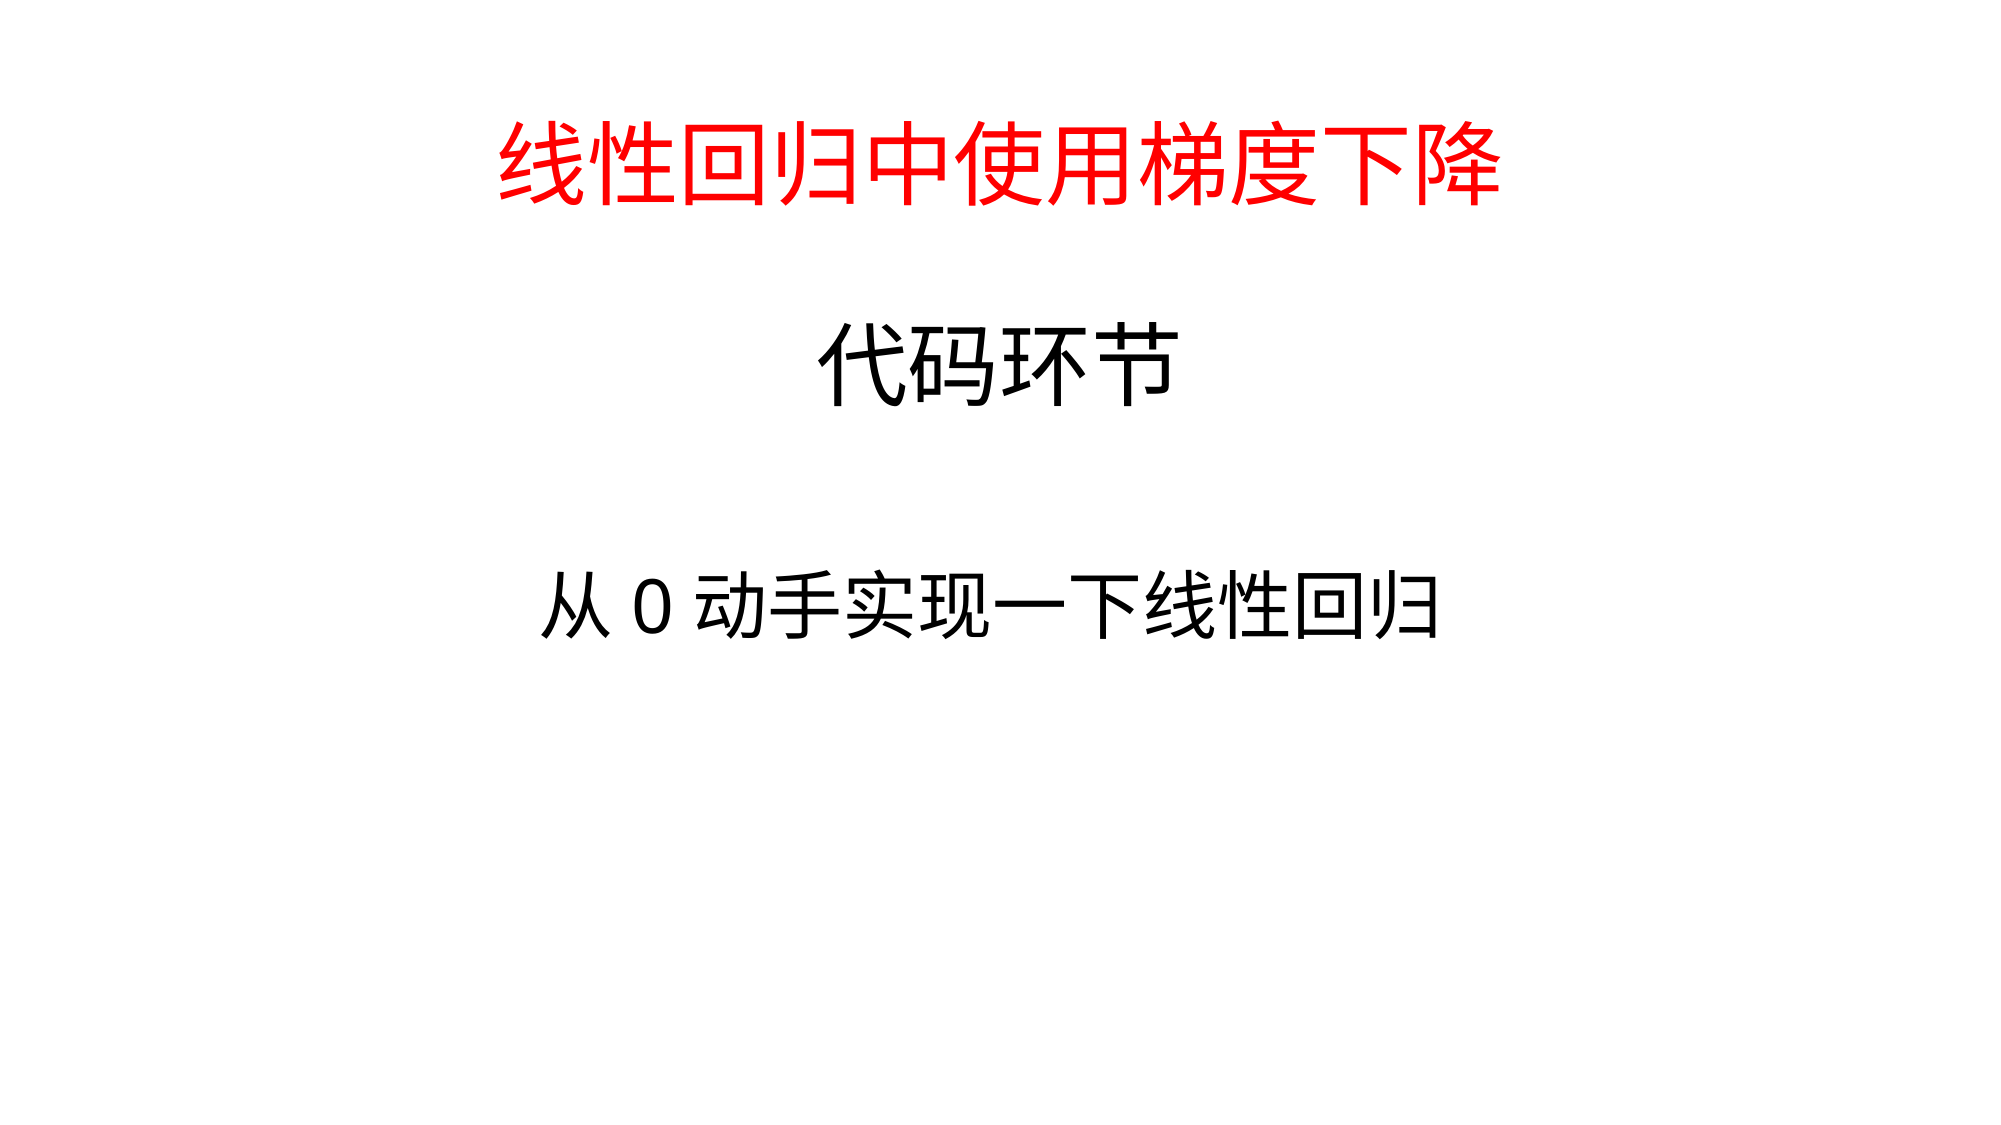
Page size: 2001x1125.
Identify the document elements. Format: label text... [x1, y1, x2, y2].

title 线性回归中使用梯度下降 [137, 59, 1863, 278]
text_box 代码环节 [801, 300, 1199, 426]
text_box 从0动手实现一下线性回归 [524, 551, 1476, 657]
